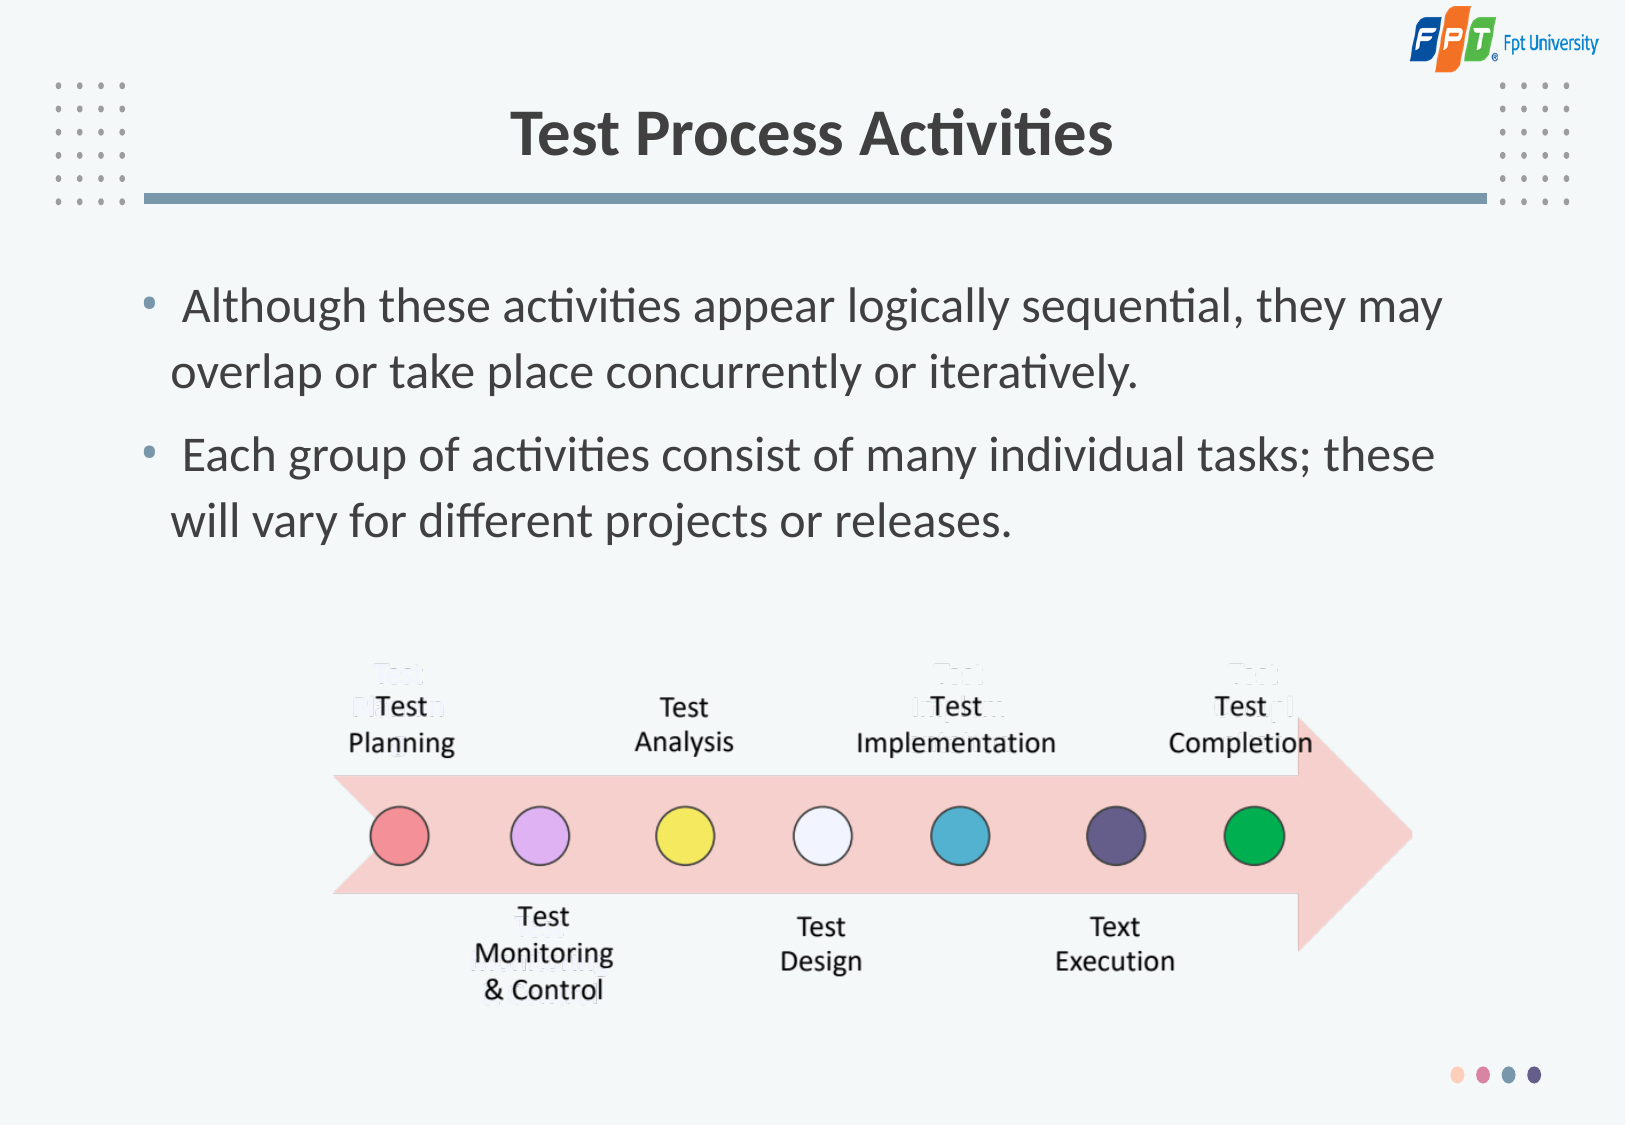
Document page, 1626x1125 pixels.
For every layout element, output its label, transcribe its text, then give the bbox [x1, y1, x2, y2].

list Although these activities appear logically sequential, they may overlap or take place concurrently or iteratively. Each group of activities consist of many individual tasks; these will vary for different projects or releases. [125, 259, 1514, 1014]
title Test Process Activities [111, 60, 1514, 208]
picture [1383, 6, 1624, 88]
picture [324, 541, 1413, 1125]
